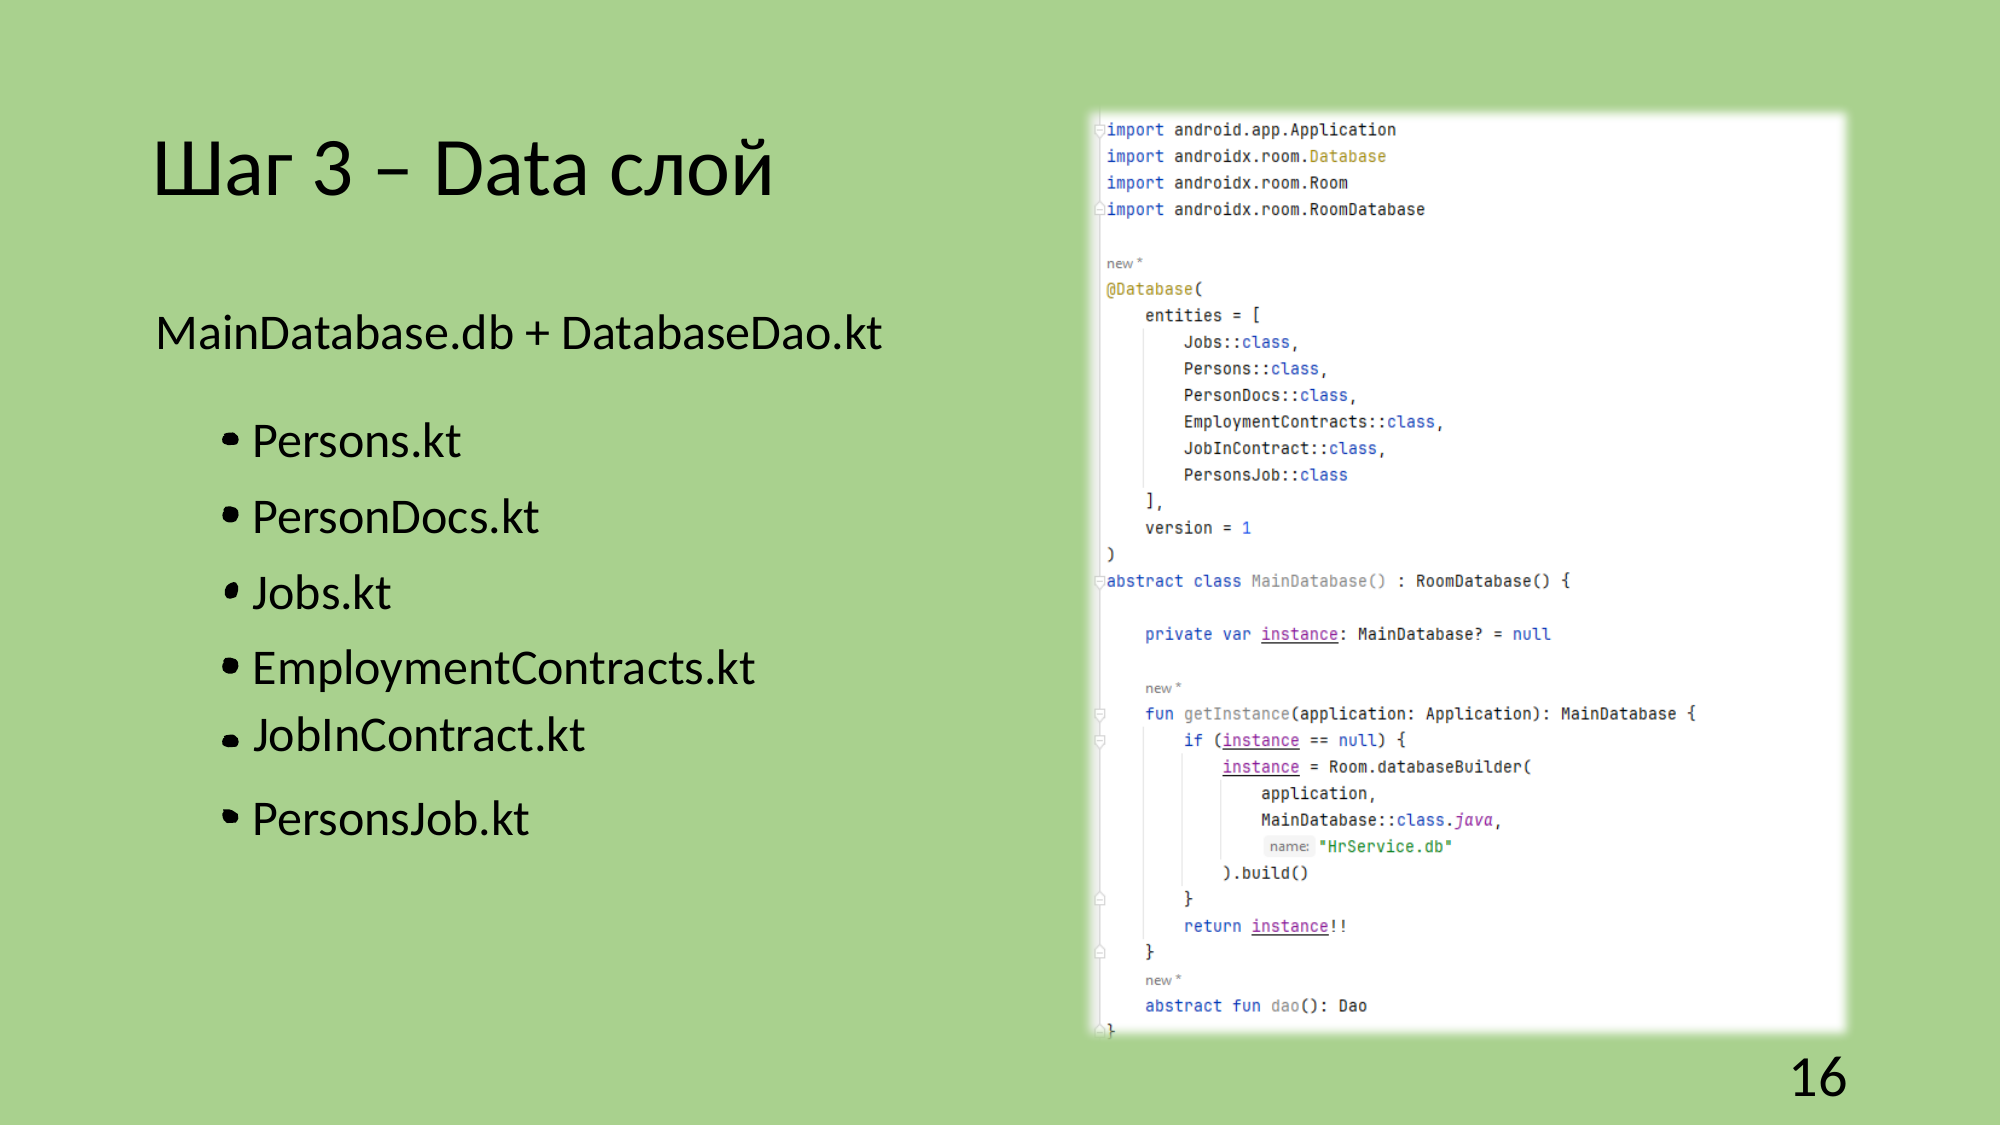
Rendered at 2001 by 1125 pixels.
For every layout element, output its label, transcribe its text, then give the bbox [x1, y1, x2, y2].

text_box JobInContract.kt [238, 694, 633, 769]
text_box [224, 582, 237, 599]
text_box [222, 657, 239, 674]
text_box PersonsJob.kt [237, 778, 565, 853]
text_box Persons.kt [237, 400, 483, 475]
slide_number 16 [1412, 1042, 1863, 1103]
text_box [222, 809, 237, 824]
text_box [222, 432, 239, 446]
text_box [222, 506, 237, 523]
picture [1080, 103, 1856, 1043]
text_box PersonDocs.kt [237, 475, 598, 551]
text_box [222, 734, 238, 748]
text_box Jobs.kt [237, 551, 483, 627]
text_box MainDatabase.db + DatabaseDao.kt [140, 291, 899, 367]
text_box EmploymentContracts.kt [237, 627, 811, 702]
title Шаг 3 – Data слой [137, 59, 1863, 278]
